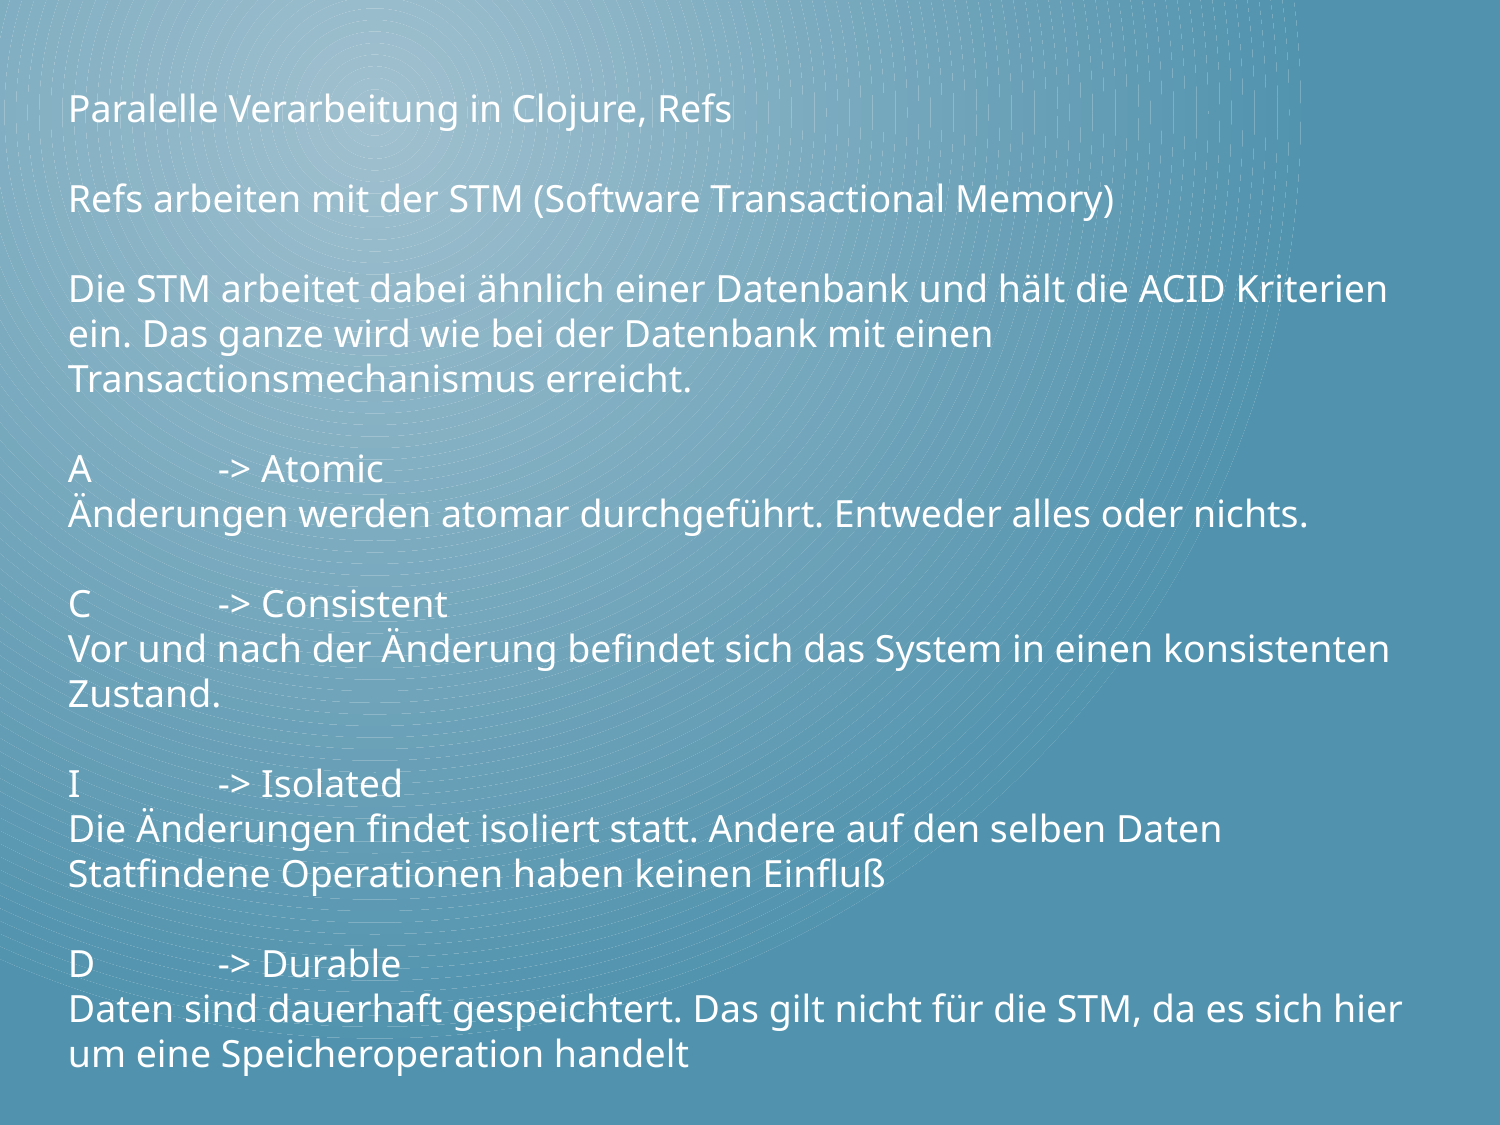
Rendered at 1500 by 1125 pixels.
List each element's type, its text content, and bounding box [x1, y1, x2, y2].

text_box Paralelle Verarbeitung in Clojure, Refs Refs arbeiten mit der STM (Software Transactional Memory) Die STM arbeitet dabei ähnlich einer Datenbank und hält die ACID Kriterien ein. Das ganze wird wie bei der Datenbank mit einen Transactionsmechanismus erreicht. A -> Atomic Änderungen werden atomar durchgeführt. Entweder alles oder nichts. C -> Consistent Vor und nach der Änderung befindet sich das System in einen konsistenten Zustand. I -> Isolated Die Änderungen findet isoliert statt. Andere auf den selben Daten Statfindene Operationen haben keinen Einfluß D -> Durable Daten sind dauerhaft gespeichtert. Das gilt nicht für die STM, da es sich hier um eine Speicheroperation handelt [53, 78, 1447, 1083]
